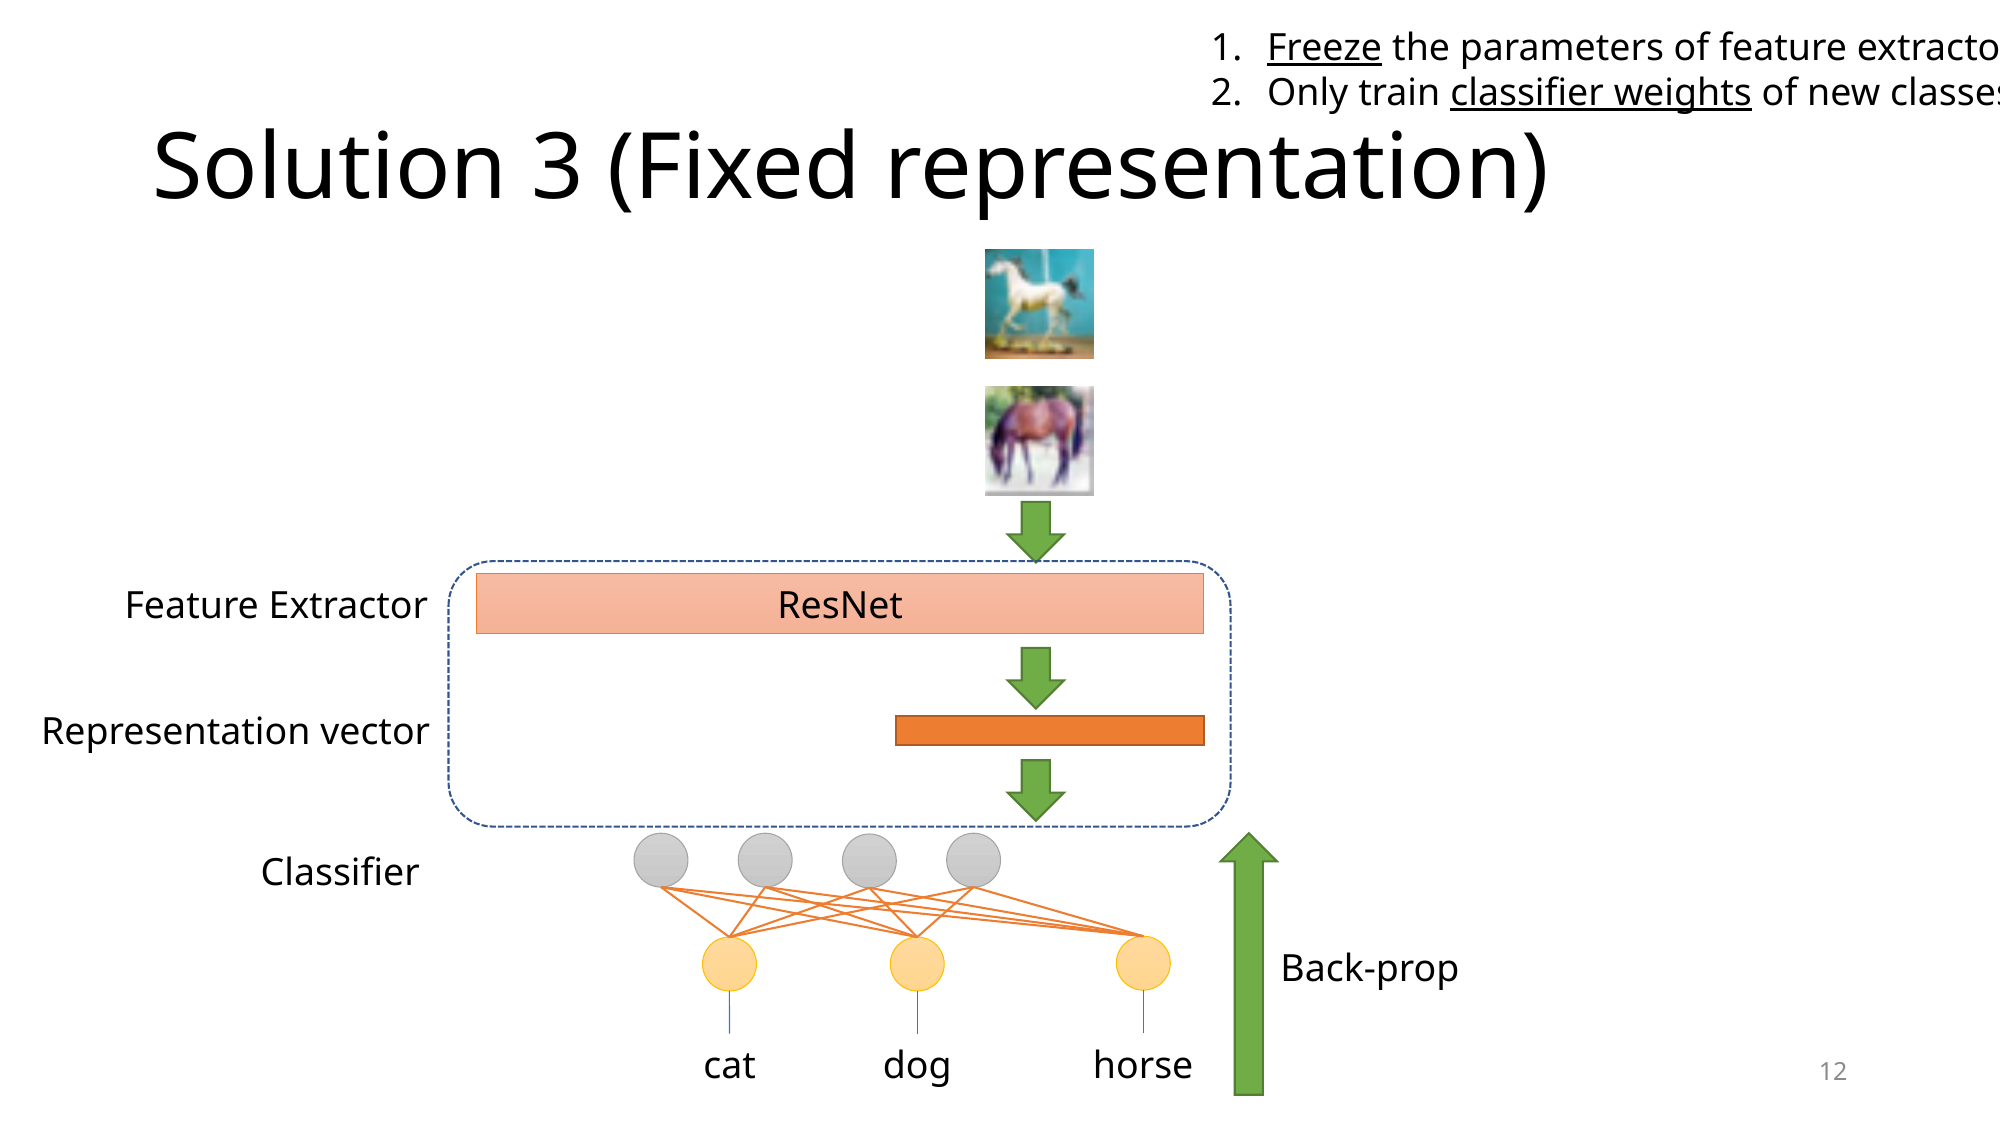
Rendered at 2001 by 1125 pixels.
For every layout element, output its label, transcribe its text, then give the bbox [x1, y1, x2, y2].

picture [985, 386, 1094, 496]
title Solution 3 (Fixed representation) [137, 59, 1863, 278]
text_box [660, 887, 1144, 937]
text_box [1218, 831, 1280, 1096]
picture [985, 249, 1094, 359]
text_box Classifier [245, 841, 435, 901]
text_box Representation vector [26, 700, 446, 760]
text_box Freeze the parameters of feature extractor Only train classifier weights of new classes [1196, 15, 2000, 121]
text_box [946, 832, 1002, 887]
text_box [737, 832, 793, 887]
text_box horse [1078, 1033, 1209, 1093]
text_box [701, 938, 757, 992]
text_box dog [868, 1033, 967, 1094]
text_box Feature Extractor [109, 573, 443, 634]
text_box [633, 832, 689, 888]
text_box [1005, 500, 1067, 561]
text_box Back-prop [1265, 936, 1475, 996]
text_box [841, 833, 897, 887]
text_box [889, 938, 945, 992]
text_box cat [688, 1033, 771, 1094]
text_box [447, 560, 1232, 828]
text_box [1115, 935, 1171, 991]
slide_number 12 [1412, 1042, 1863, 1103]
